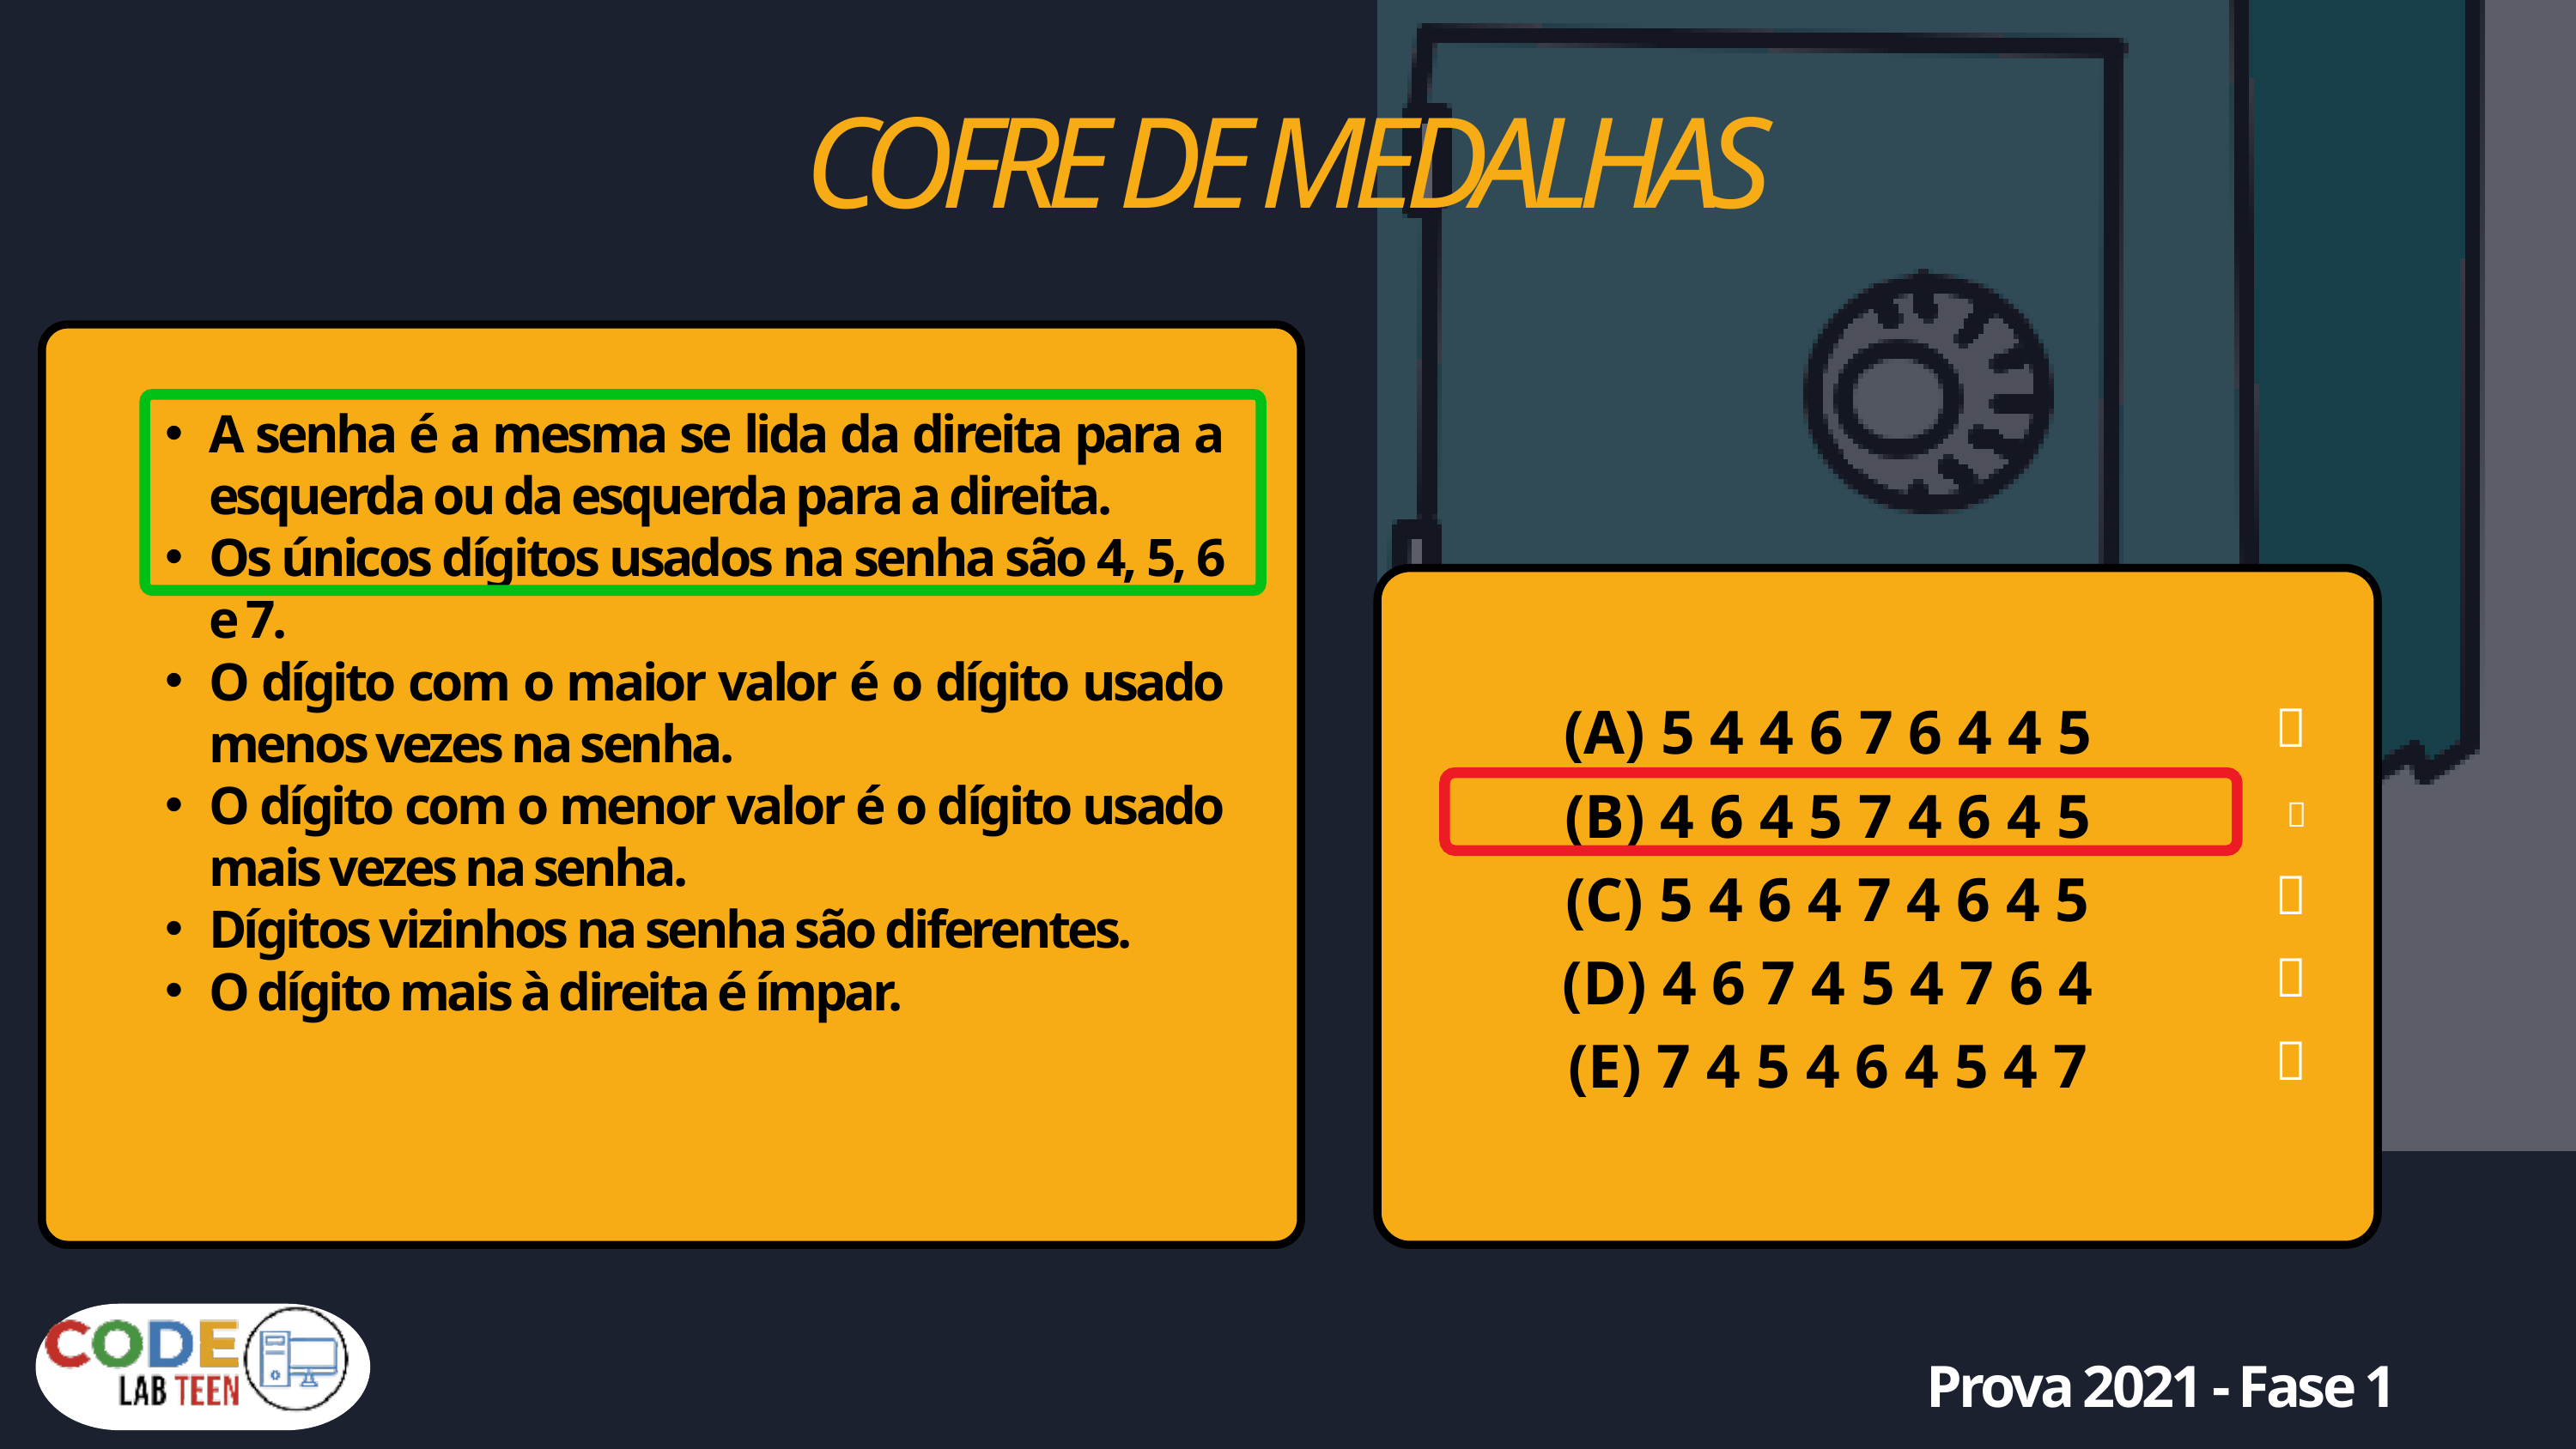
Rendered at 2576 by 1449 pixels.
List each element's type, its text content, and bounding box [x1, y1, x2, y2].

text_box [1376, 0, 2576, 1151]
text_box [1444, 772, 2238, 852]
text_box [8, 1284, 398, 1449]
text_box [41, 324, 1302, 1246]
text_box COFRE DE MEDALHAS [173, 60, 1372, 233]
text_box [1376, 567, 2379, 1246]
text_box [144, 394, 1261, 591]
text_box Prova 2021 - Fase 1 [1926, 1349, 2549, 1419]
